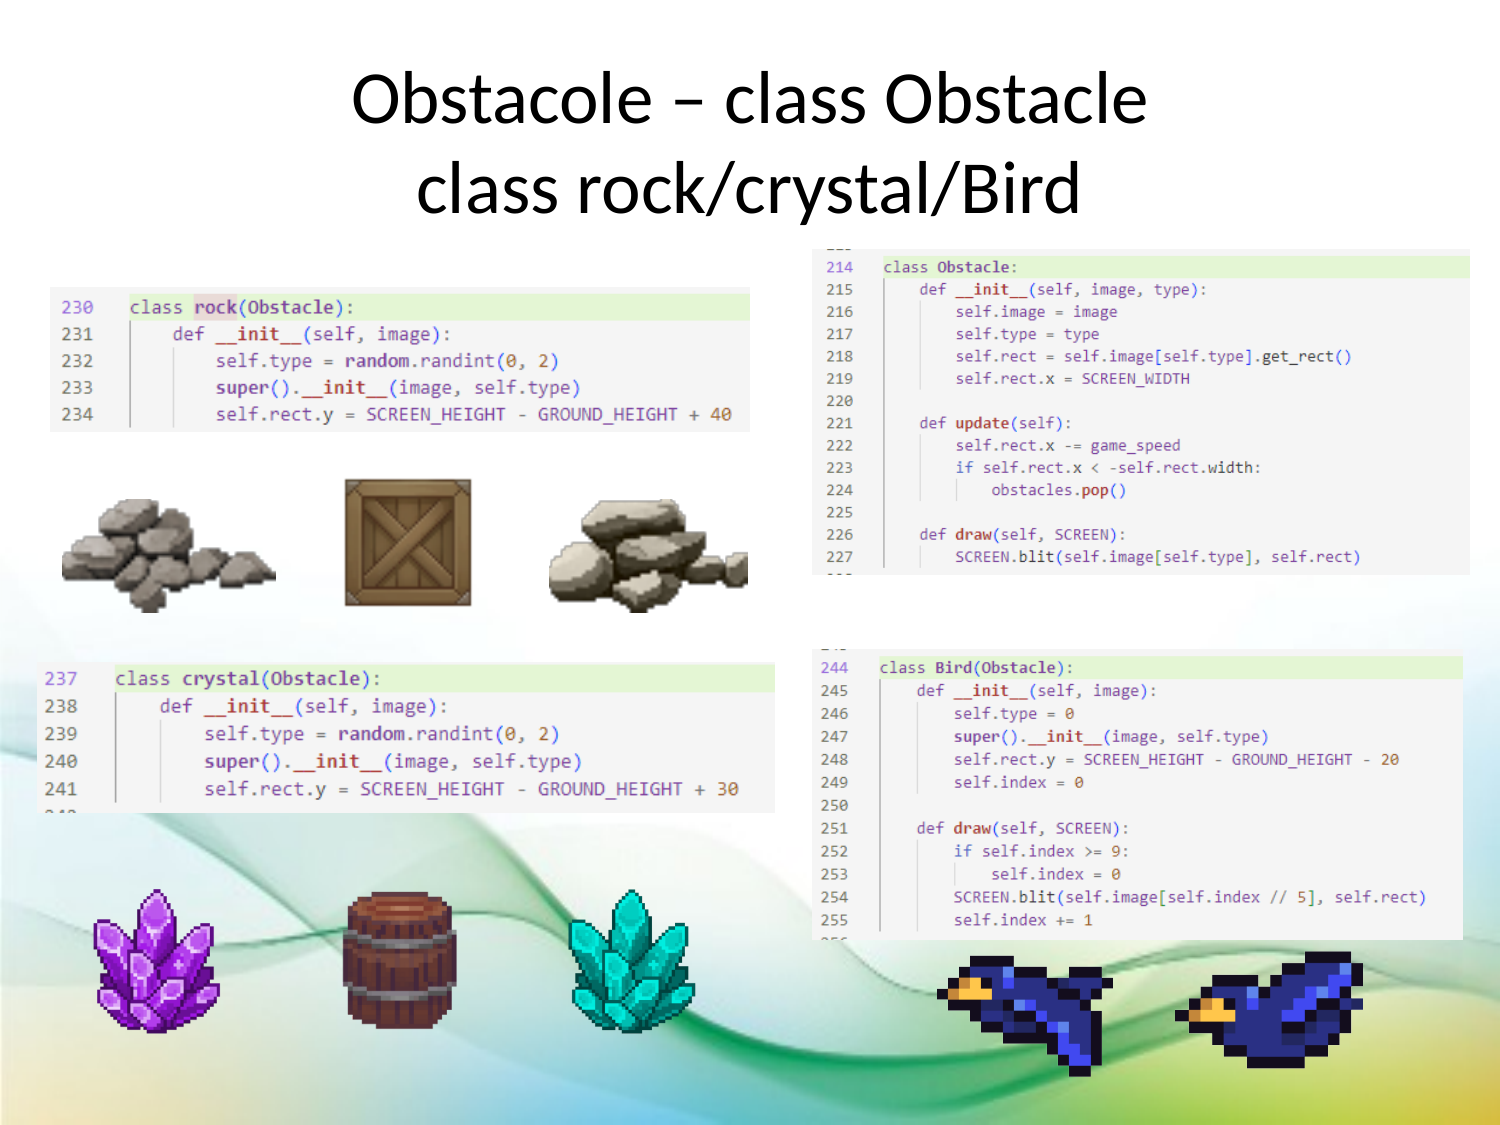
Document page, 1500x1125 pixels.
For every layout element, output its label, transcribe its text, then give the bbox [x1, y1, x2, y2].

title Obstacole – class Obstacle class rock/crystal/Bird [75, 45, 1425, 233]
list [75, 262, 1425, 1005]
picture [0, 0, 1500, 1125]
